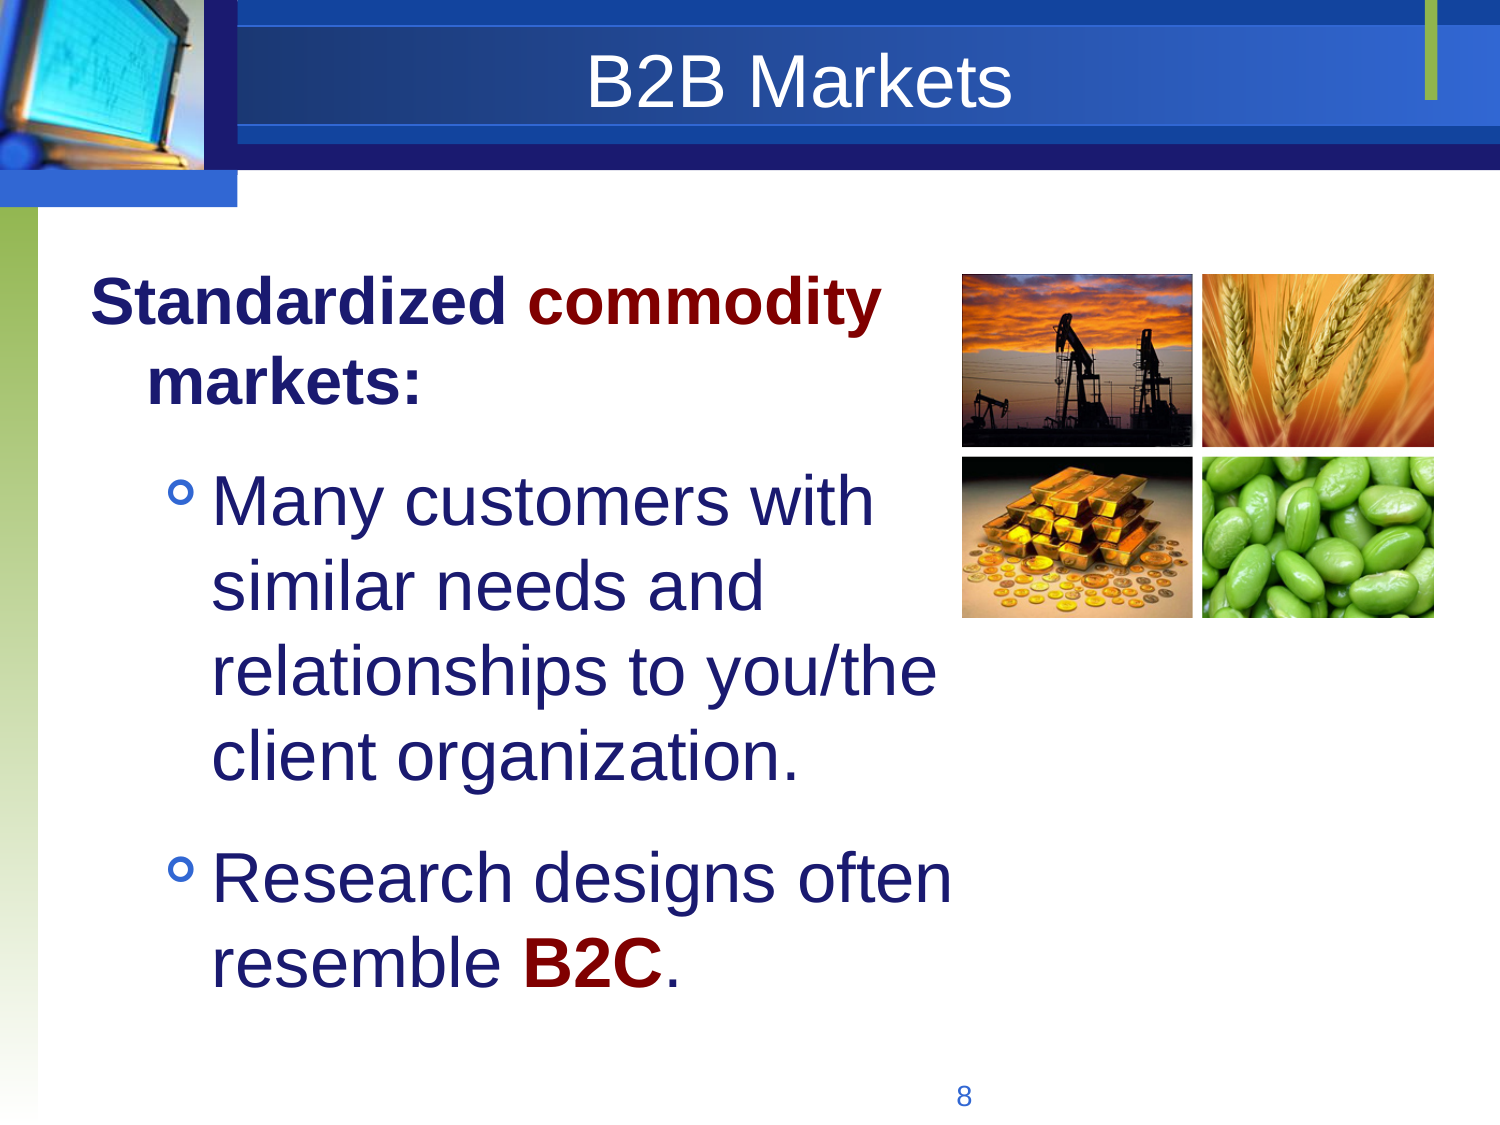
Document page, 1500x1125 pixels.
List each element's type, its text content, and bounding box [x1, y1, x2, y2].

slide_number 8 [512, 1069, 988, 1111]
picture [962, 274, 1434, 618]
list Standardized commodity markets: Many customers with similar needs and relationships to you/the client organization. Research designs often resemble B2C. [74, 249, 1038, 1050]
title B2B Markets [237, 33, 1363, 122]
picture [0, 0, 204, 169]
